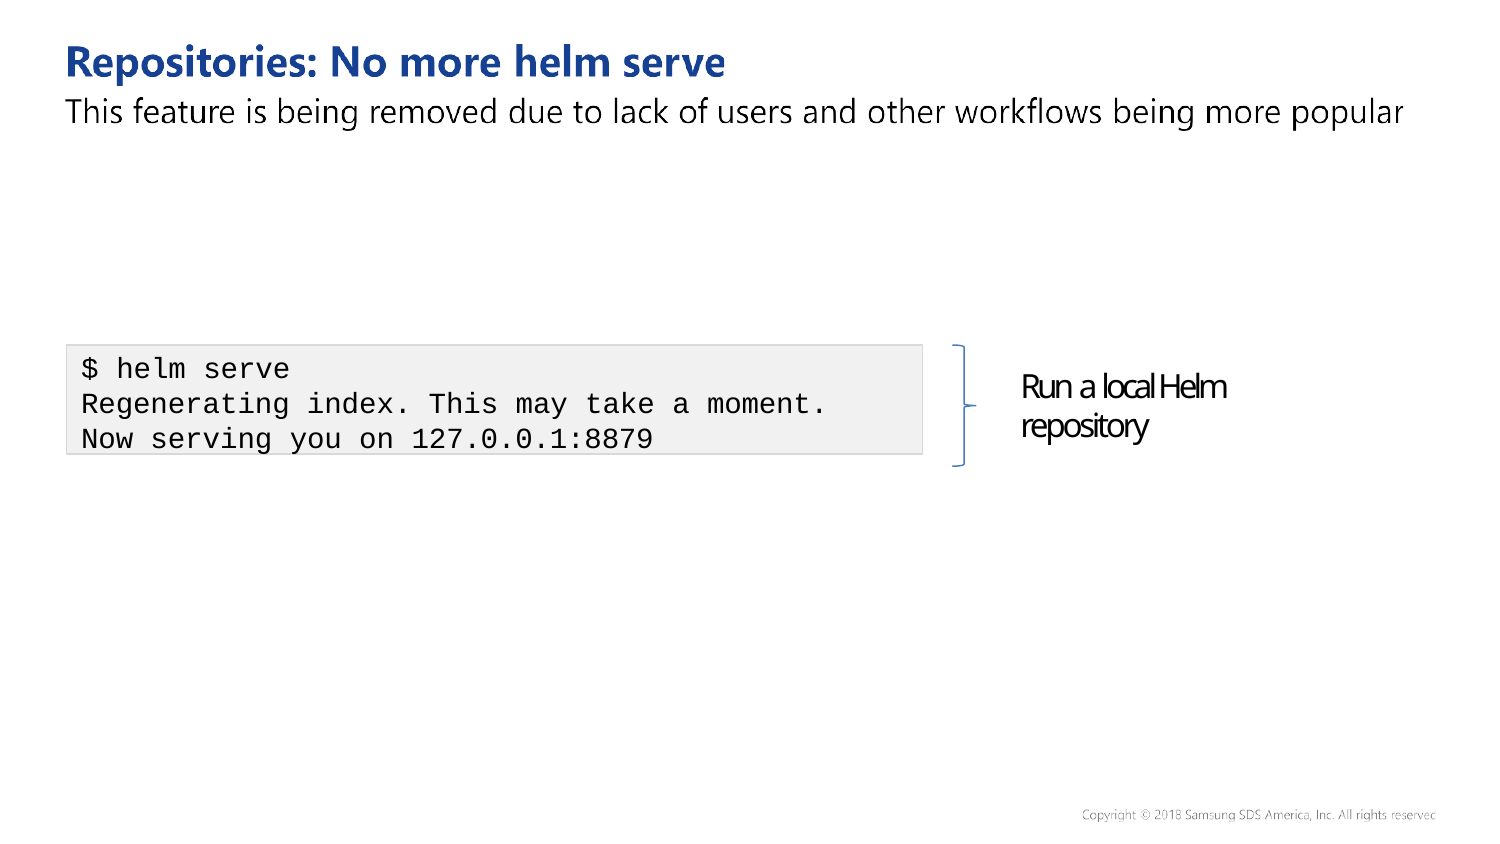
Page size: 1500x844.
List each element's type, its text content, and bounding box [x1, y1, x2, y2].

text_box [952, 345, 976, 467]
title Run a local Helm repository [1018, 362, 1284, 506]
picture [1082, 809, 1436, 822]
picture [65, 97, 1404, 131]
picture [68, 44, 725, 86]
text_box $ helm serve Regenerating index. This may take a moment. Now serving you on 127.0.0.1:8879 [66, 344, 923, 455]
